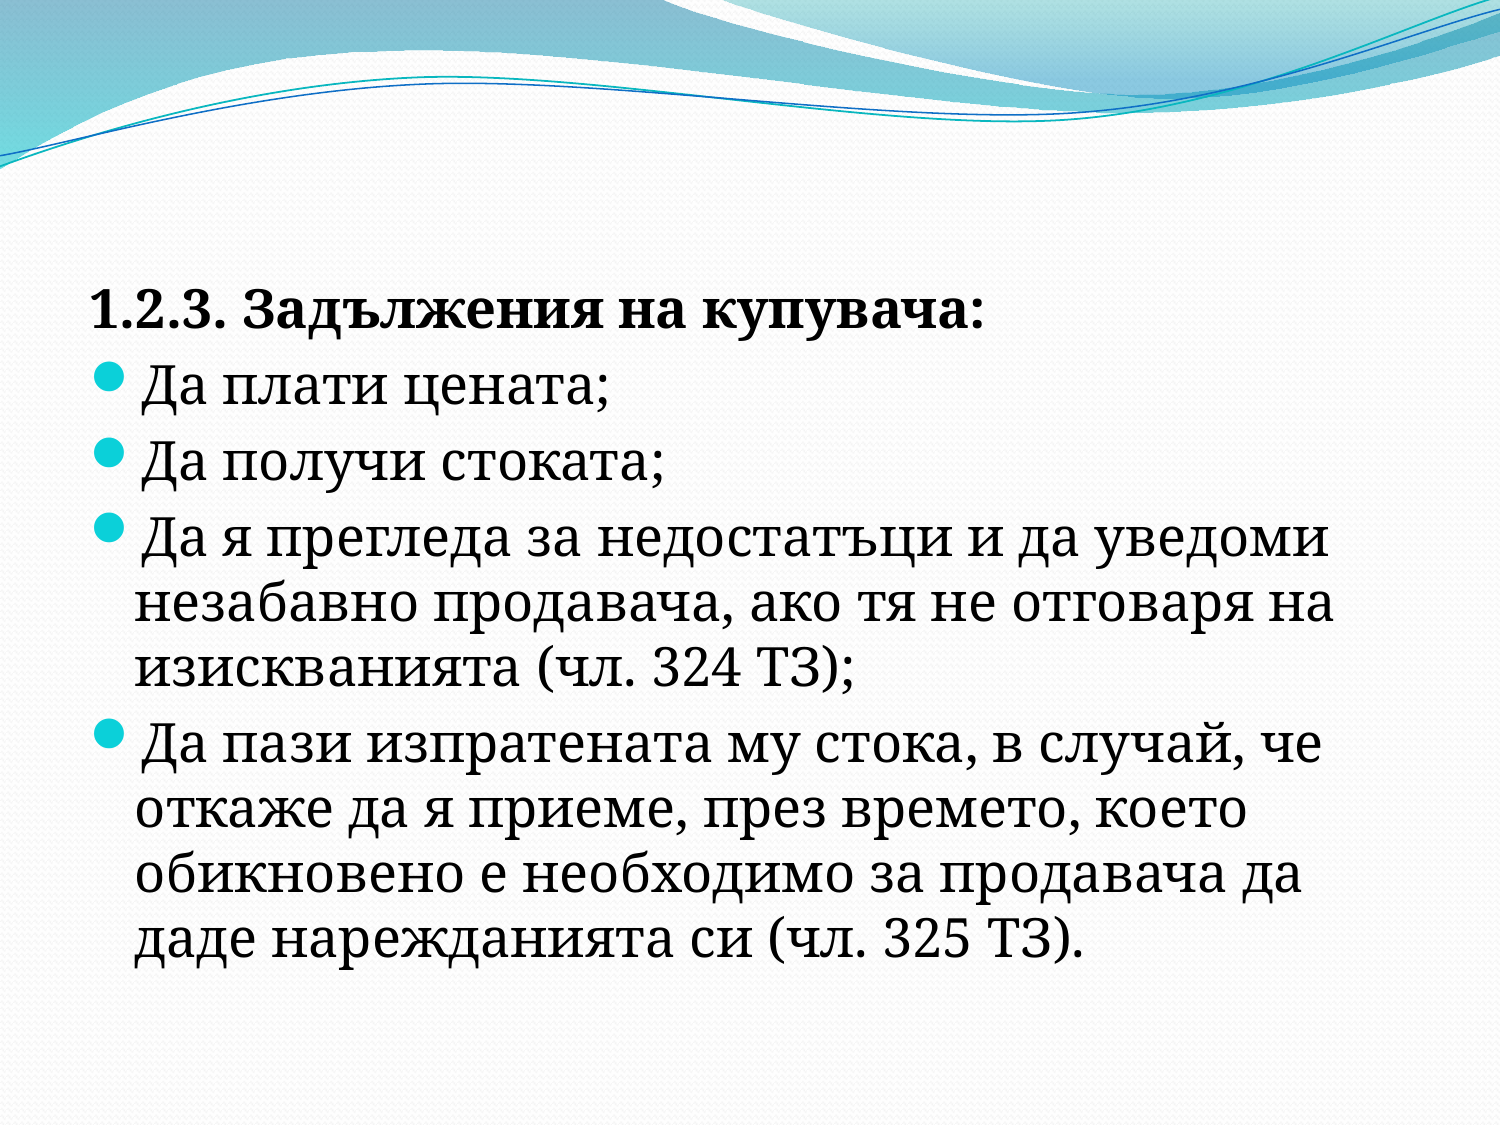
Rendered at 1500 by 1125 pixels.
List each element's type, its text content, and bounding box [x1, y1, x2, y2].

list 1.2.3. Задължения на купувача: Да плати цената; Да получи стоката; Да я прегледа за недостатъци и да уведоми незабавно продавача, ако тя не отговаря на изискванията (чл. 324 ТЗ); Да пази изпратената му стока, в случай, че откаже да я приеме, през времето, което обикновено е необходимо за продавача да даде нарежданията си (чл. 325 ТЗ). [75, 267, 1425, 1038]
